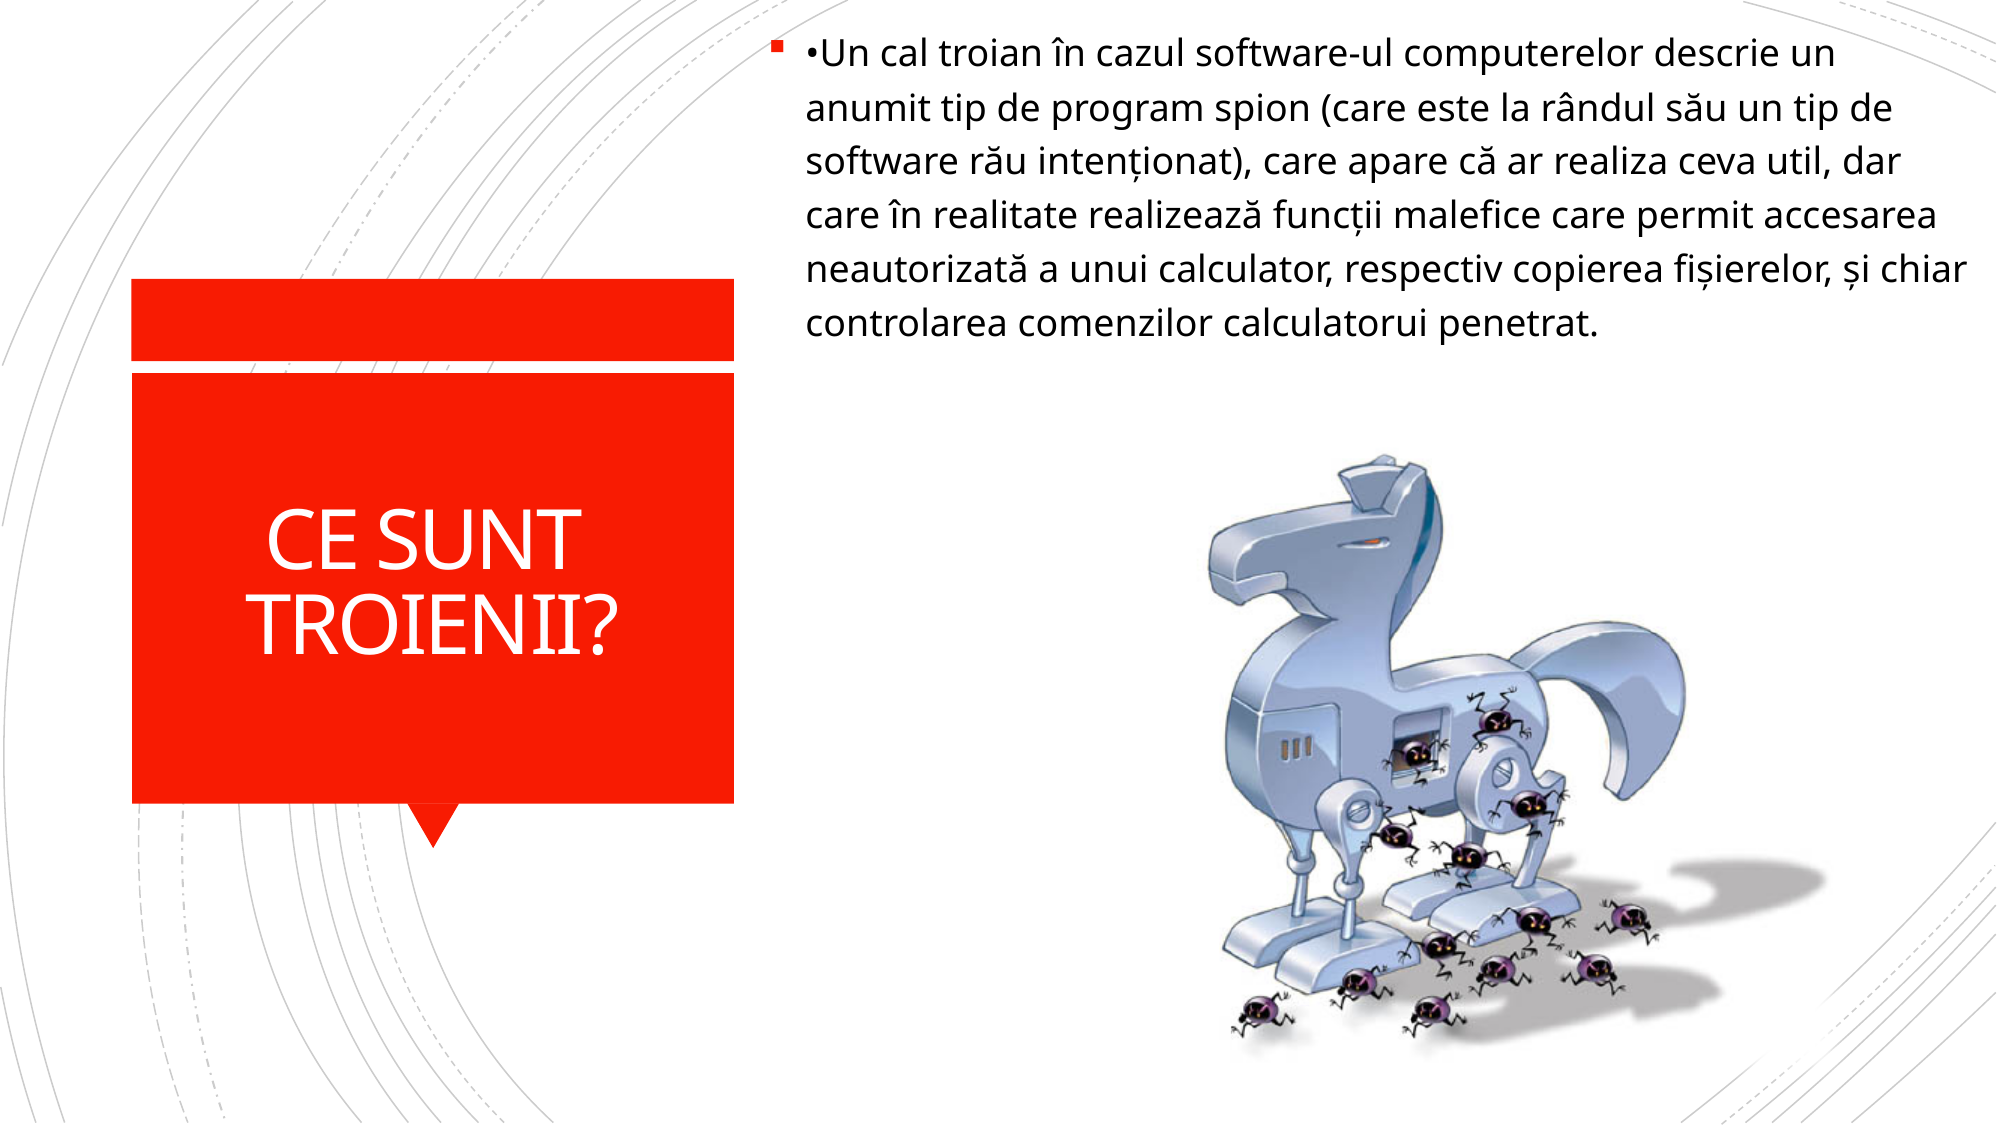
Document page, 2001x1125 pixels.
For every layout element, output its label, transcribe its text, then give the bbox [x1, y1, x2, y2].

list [1152, 436, 1850, 1085]
title CE SUNT TROIENII? [145, 383, 721, 789]
list •Un cal troian în cazul software-ul computerelor descrie un anumit tip de program spion (care este la rândul său un tip de software rău intenționat), care apare că ar realiza ceva util, dar care în realitate realizează funcții malefice care permit accesarea neautorizată a unui calculator, respectiv copierea fișierelor, și chiar controlarea comenzilor calculatorui penetrat. [753, 12, 1988, 358]
